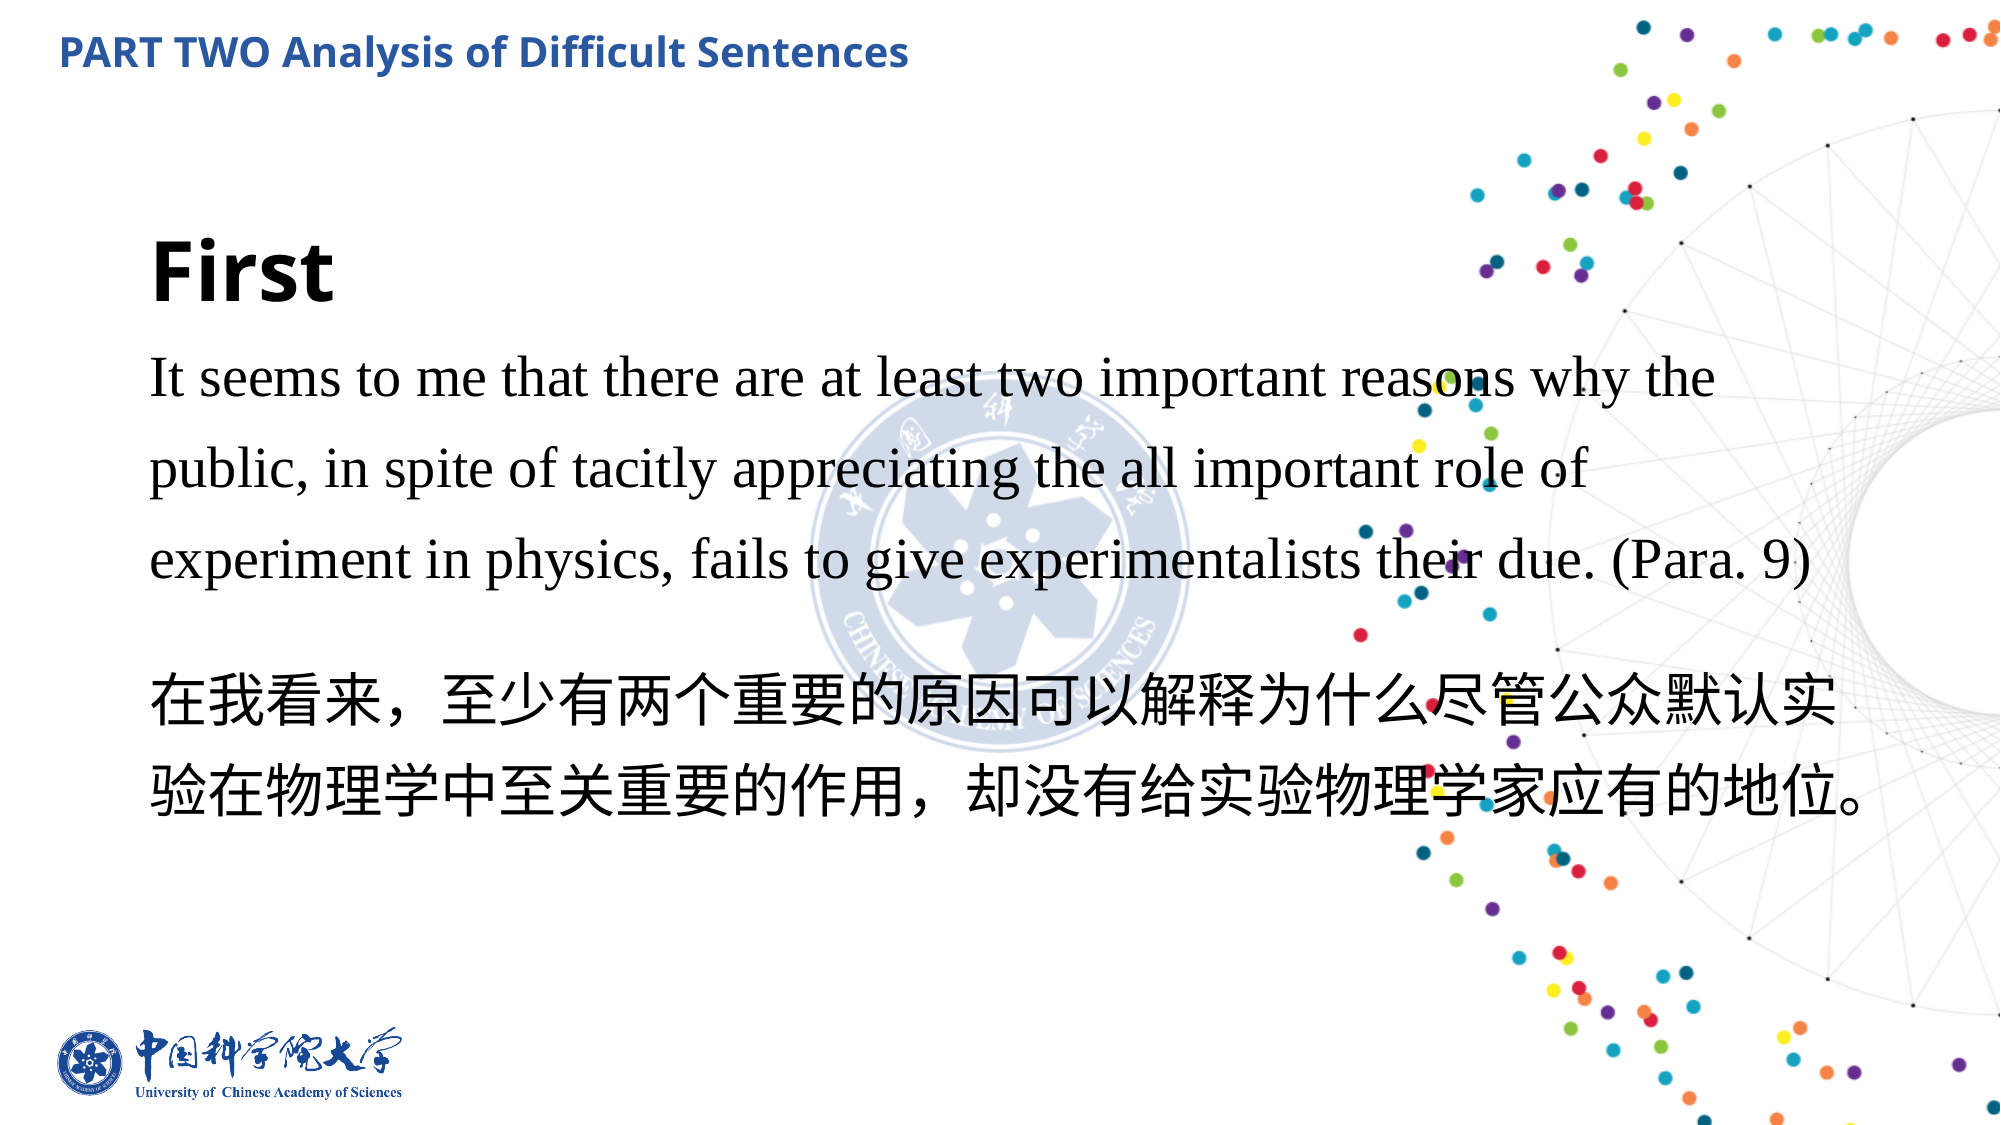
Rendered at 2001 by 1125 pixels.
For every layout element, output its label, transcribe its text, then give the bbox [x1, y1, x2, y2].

picture [57, 1027, 402, 1100]
list PART TWO Analysis of Difficult Sentences [42, 12, 1087, 96]
text_box First It seems to me that there are at least two important reasons why the public, in spite of tacitly appreciating the all important role of experiment in physics, fails to give experimentalists their due. (Para. 9) 在我看来，至少有两个重要的原因可以解释为什么尽管公众默认实验在物理学中至关重要的作用，却没有给实验物理学家应有的地位。 [134, 210, 1866, 832]
picture [1269, 0, 2000, 1125]
